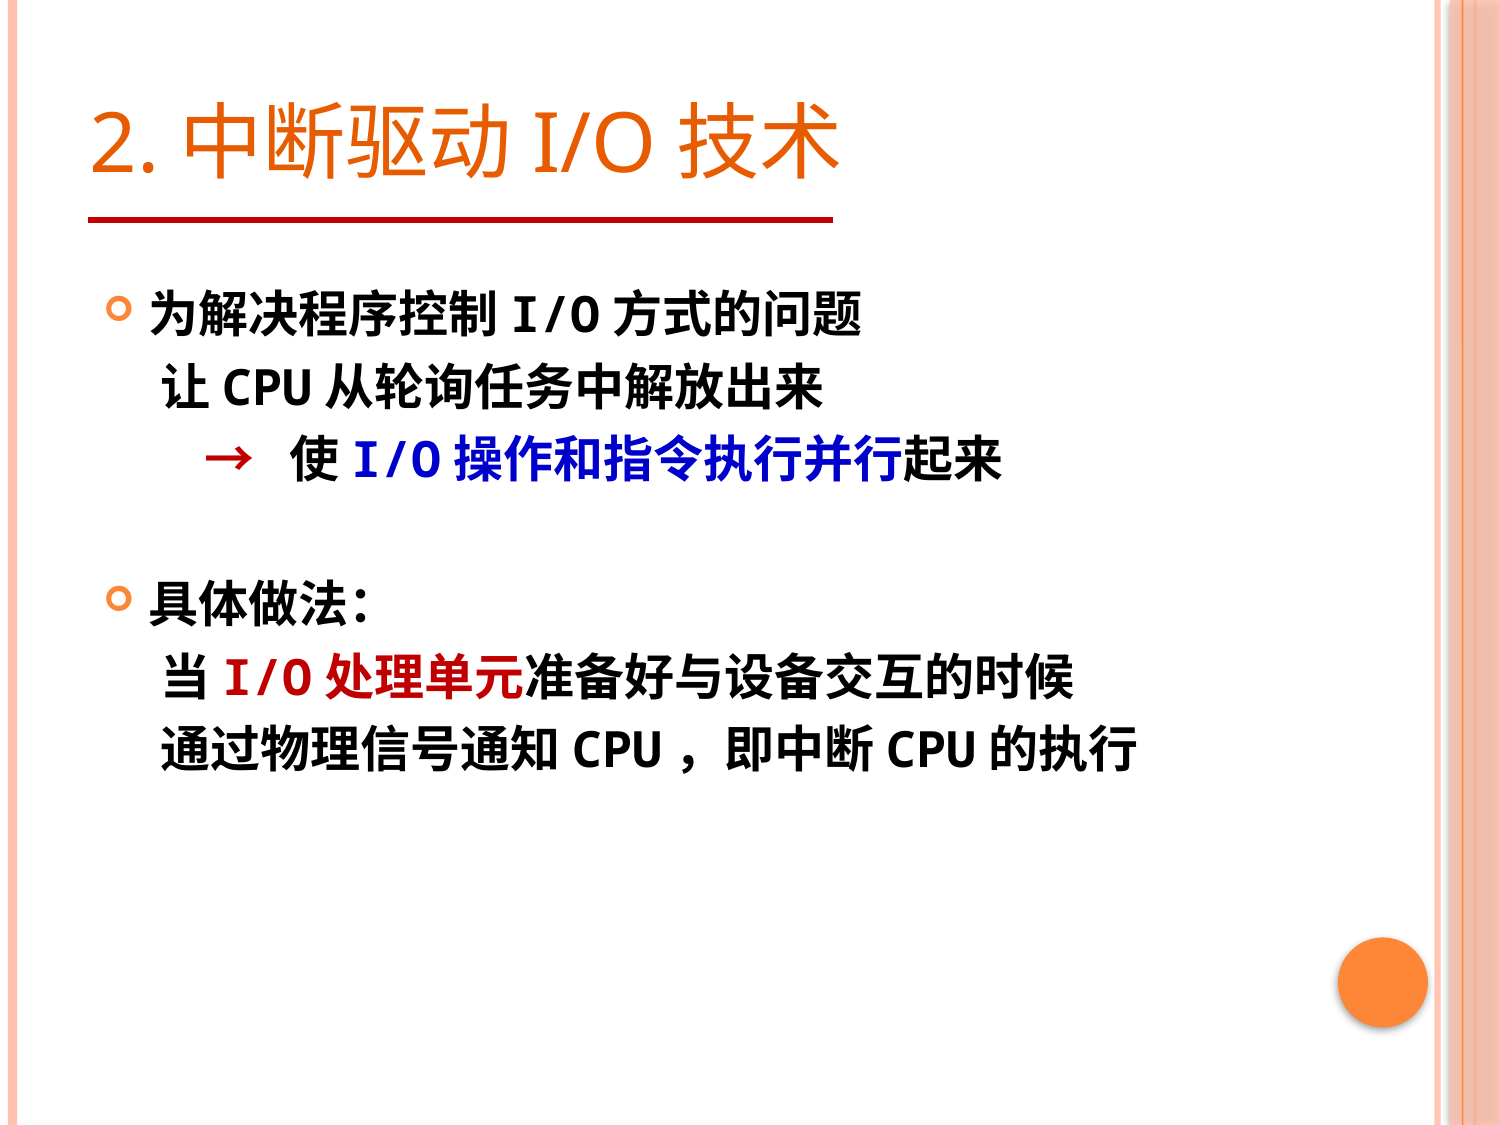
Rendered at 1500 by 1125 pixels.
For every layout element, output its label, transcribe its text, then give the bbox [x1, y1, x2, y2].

title 2.中断驱动I/O技术 [75, 45, 1300, 197]
list 为解决程序控制I/O方式的问题 让CPU从轮询任务中解放出来 → 使I/O操作和指令执行并行起来 具体做法： 当I/O处理单元准备好与设备交互的时候 通过物理信号通知CPU，即中断CPU的执行 [88, 275, 1361, 1071]
